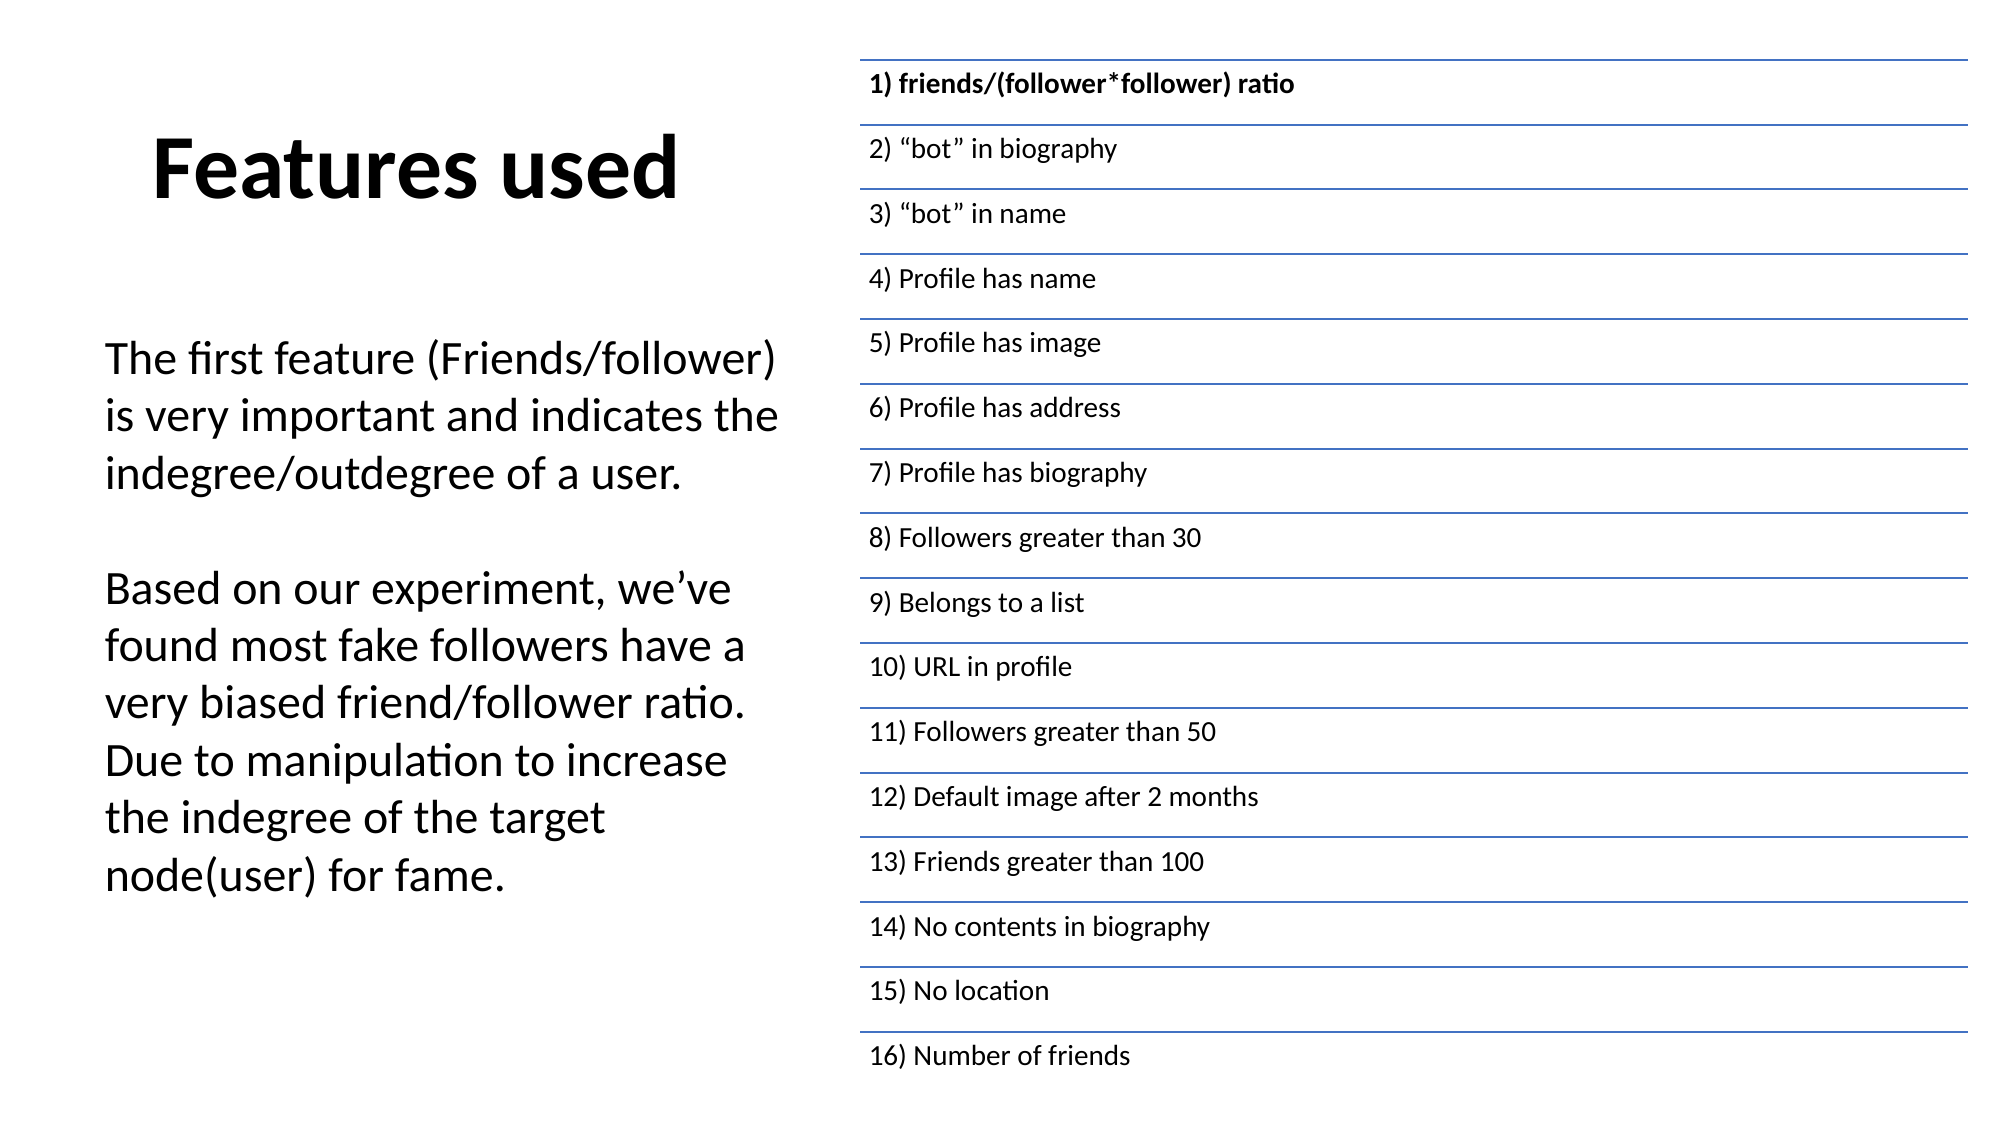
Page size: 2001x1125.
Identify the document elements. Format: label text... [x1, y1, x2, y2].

title Features used [137, 59, 858, 278]
text_box The first feature (Friends/follower) is very important and indicates the indegree/outdegree of a user. Based on our experiment, we’ve found most fake followers have a very biased friend/follower ratio. Due to manipulation to increase the indegree of the target node(user) for fame. [89, 311, 814, 1008]
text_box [859, 59, 1969, 1097]
